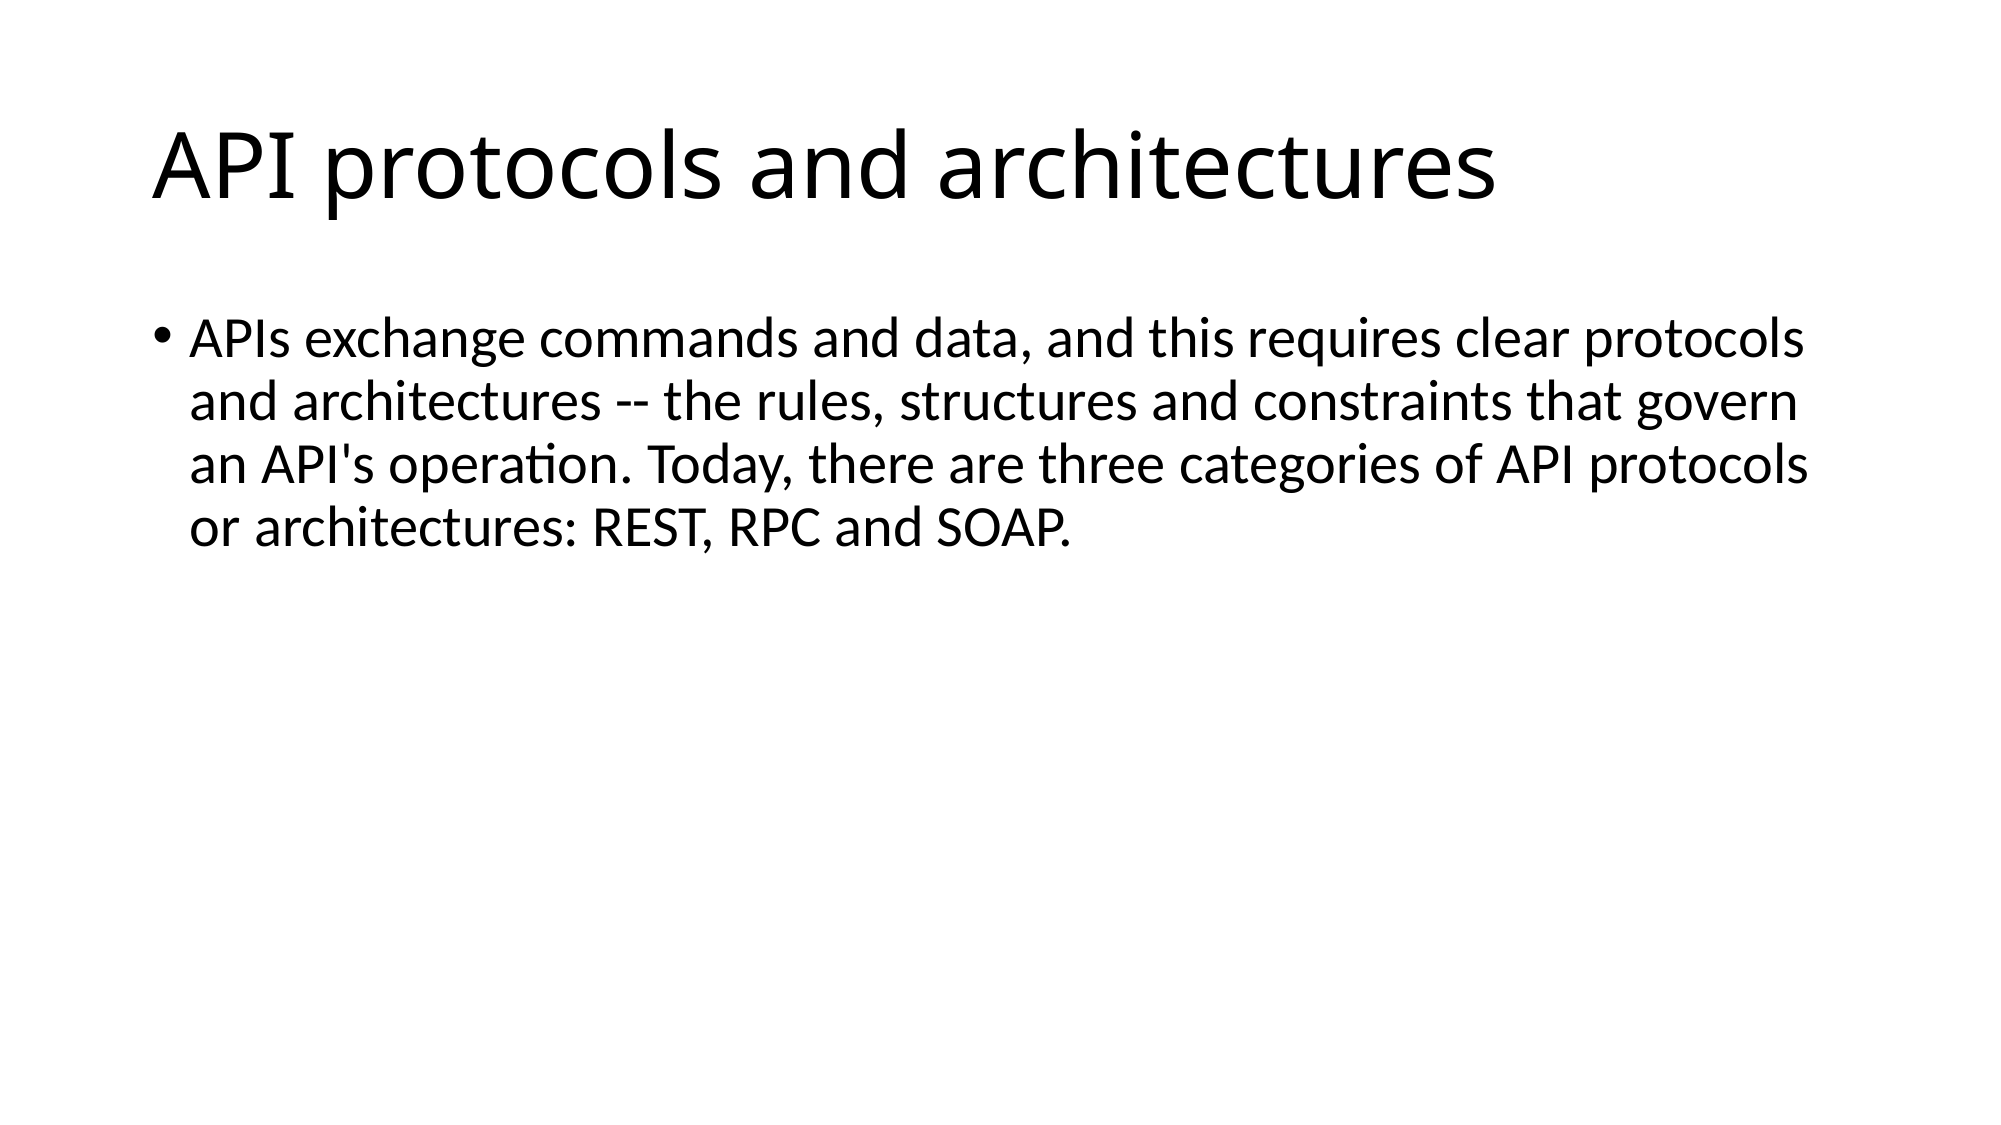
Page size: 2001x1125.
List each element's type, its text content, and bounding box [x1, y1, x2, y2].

title API protocols and architectures [137, 59, 1863, 278]
list APIs exchange commands and data, and this requires clear protocols and architectures -- the rules, structures and constraints that govern an API's operation. Today, there are three categories of API protocols or architectures: REST, RPC and SOAP. [137, 299, 1863, 1014]
